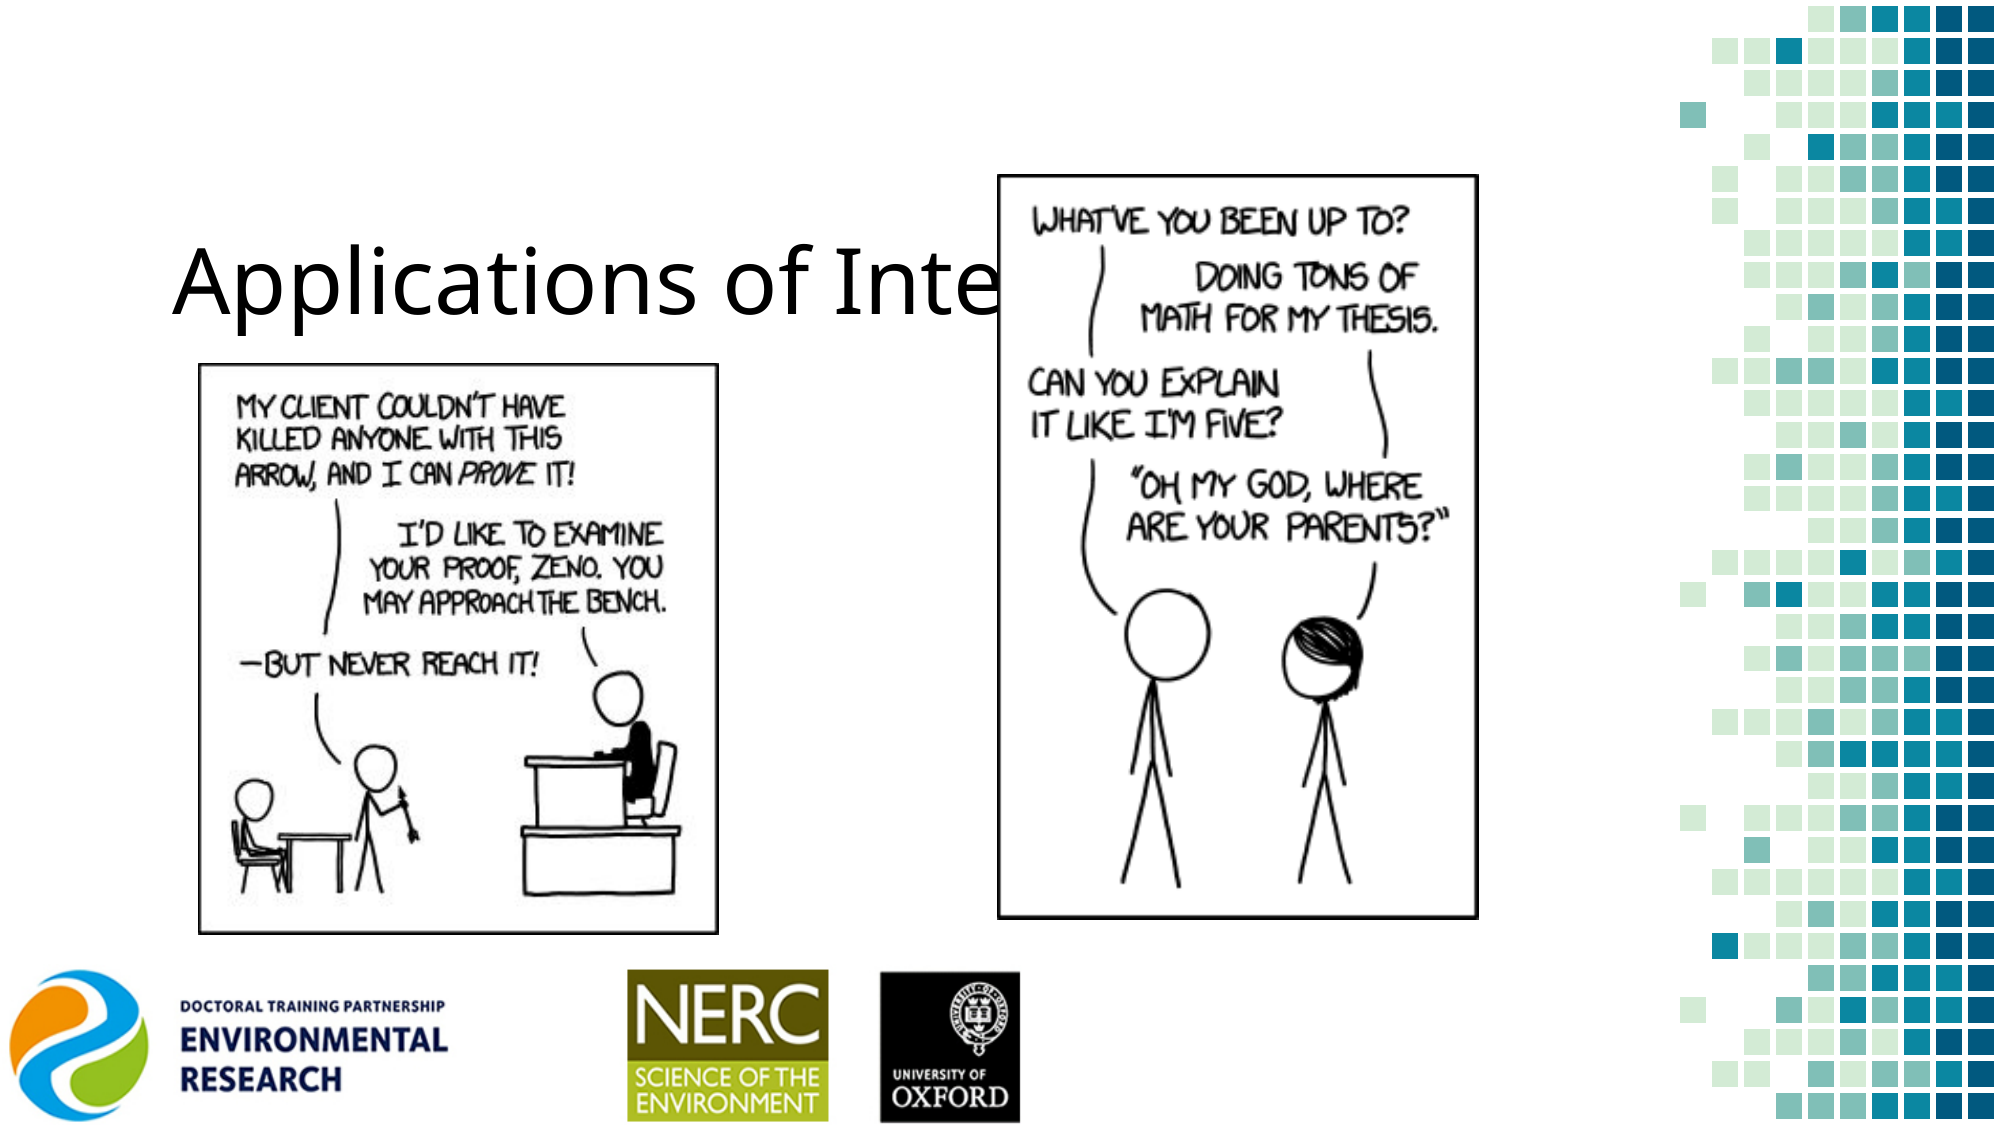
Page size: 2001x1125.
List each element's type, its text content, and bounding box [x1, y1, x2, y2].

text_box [0, 964, 1676, 1125]
picture [997, 174, 1479, 920]
title Applications of Integrals [157, 161, 1636, 350]
picture [198, 363, 719, 935]
